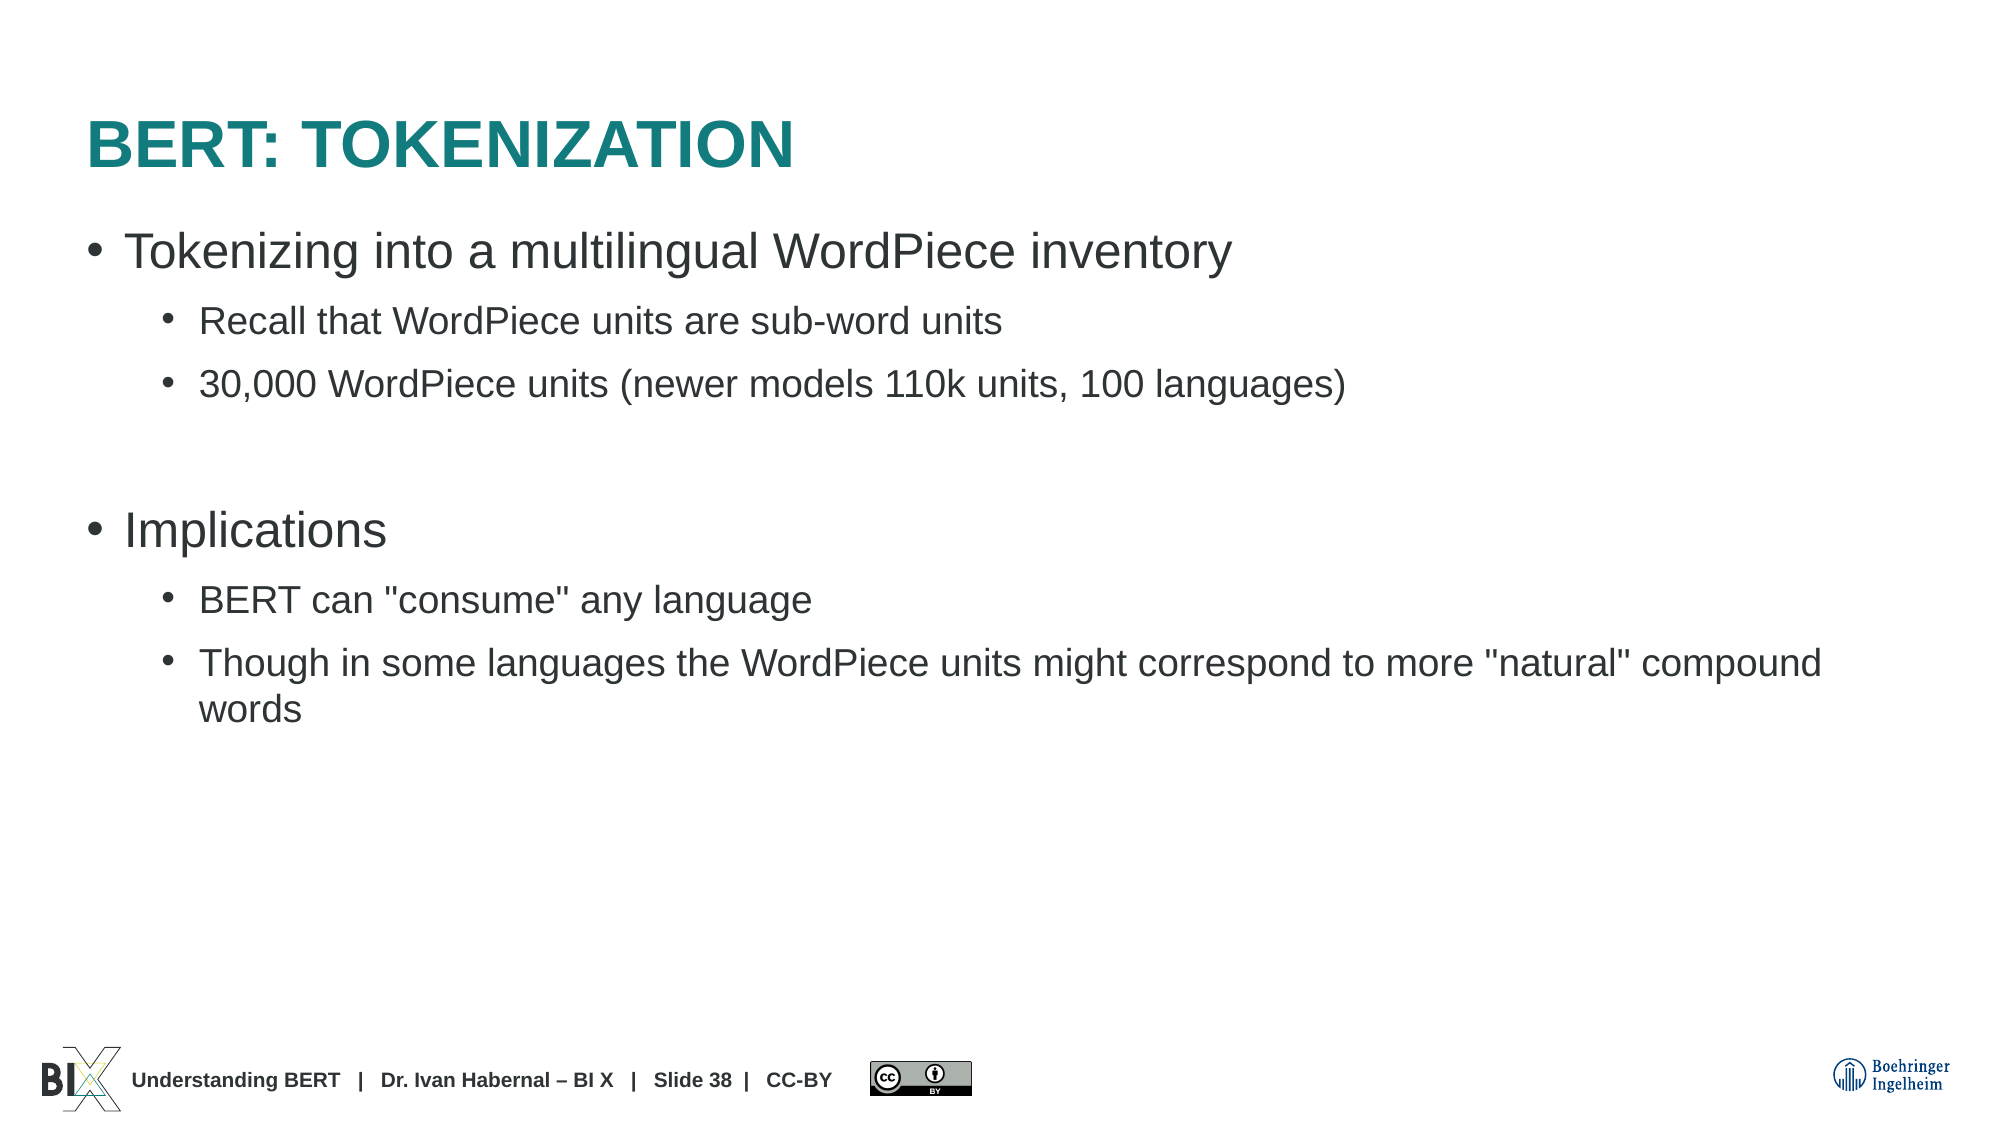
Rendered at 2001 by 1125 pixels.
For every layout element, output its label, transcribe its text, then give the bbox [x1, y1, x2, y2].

picture [870, 1061, 972, 1096]
title BERT: Tokenization [71, 0, 1915, 190]
list Tokenizing into a multilingual WordPiece inventory Recall that WordPiece units are sub-word units 30,000 WordPiece units (newer models 110k units, 100 languages) Implications BERT can "consume" any language Though in some languages the WordPiece units might correspond to more "natural" compound words [71, 211, 1915, 1005]
